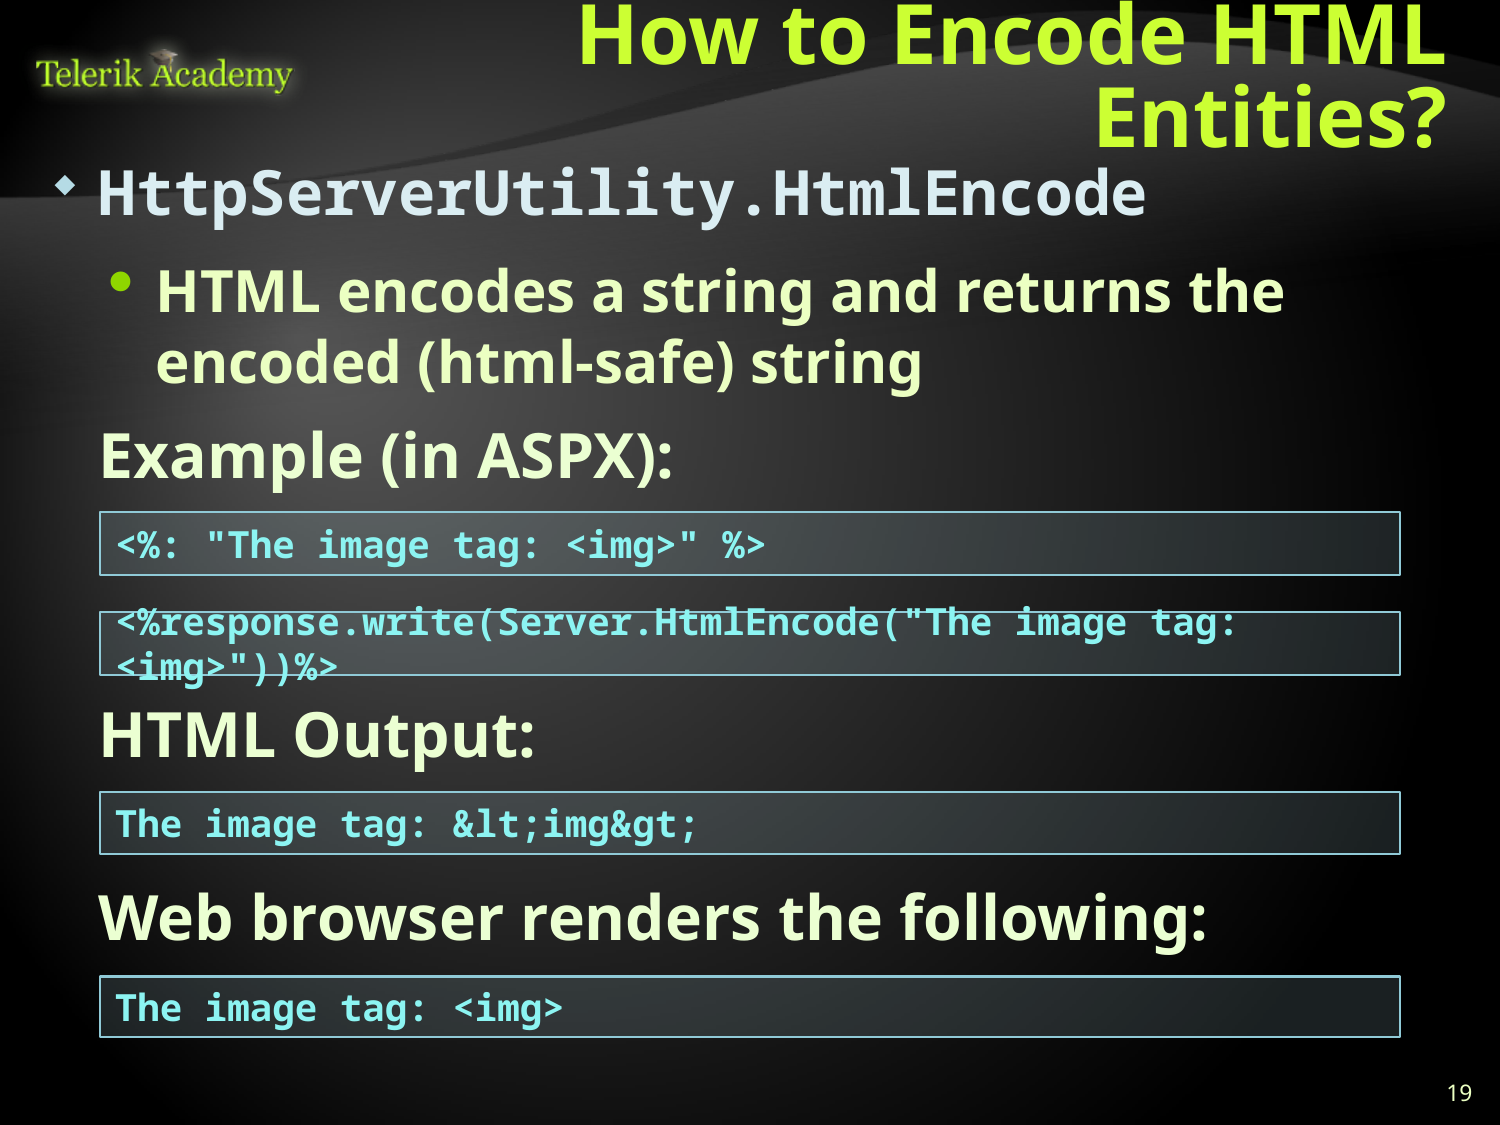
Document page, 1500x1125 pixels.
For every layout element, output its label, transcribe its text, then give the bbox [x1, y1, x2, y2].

text_box <%: "The image tag: <img>" %> [99, 512, 1400, 575]
text_box The image tag: <img> [99, 976, 1400, 1038]
text_box The image tag: &lt;img&gt; [99, 791, 1400, 855]
slide_number 19 [1412, 1074, 1488, 1113]
picture [0, 0, 1500, 1125]
list HttpServerUtility.HtmlEncode HTML encodes a string and returns the encoded (html-safe) string Example (in ASPX): HTML Output: Web browser renders the following: [37, 149, 1463, 1100]
text_box <%response.write(Server.HtmlEncode("The image tag: <img>"))%> [99, 612, 1400, 675]
title How to Encode HTML Entities? [300, 12, 1463, 149]
